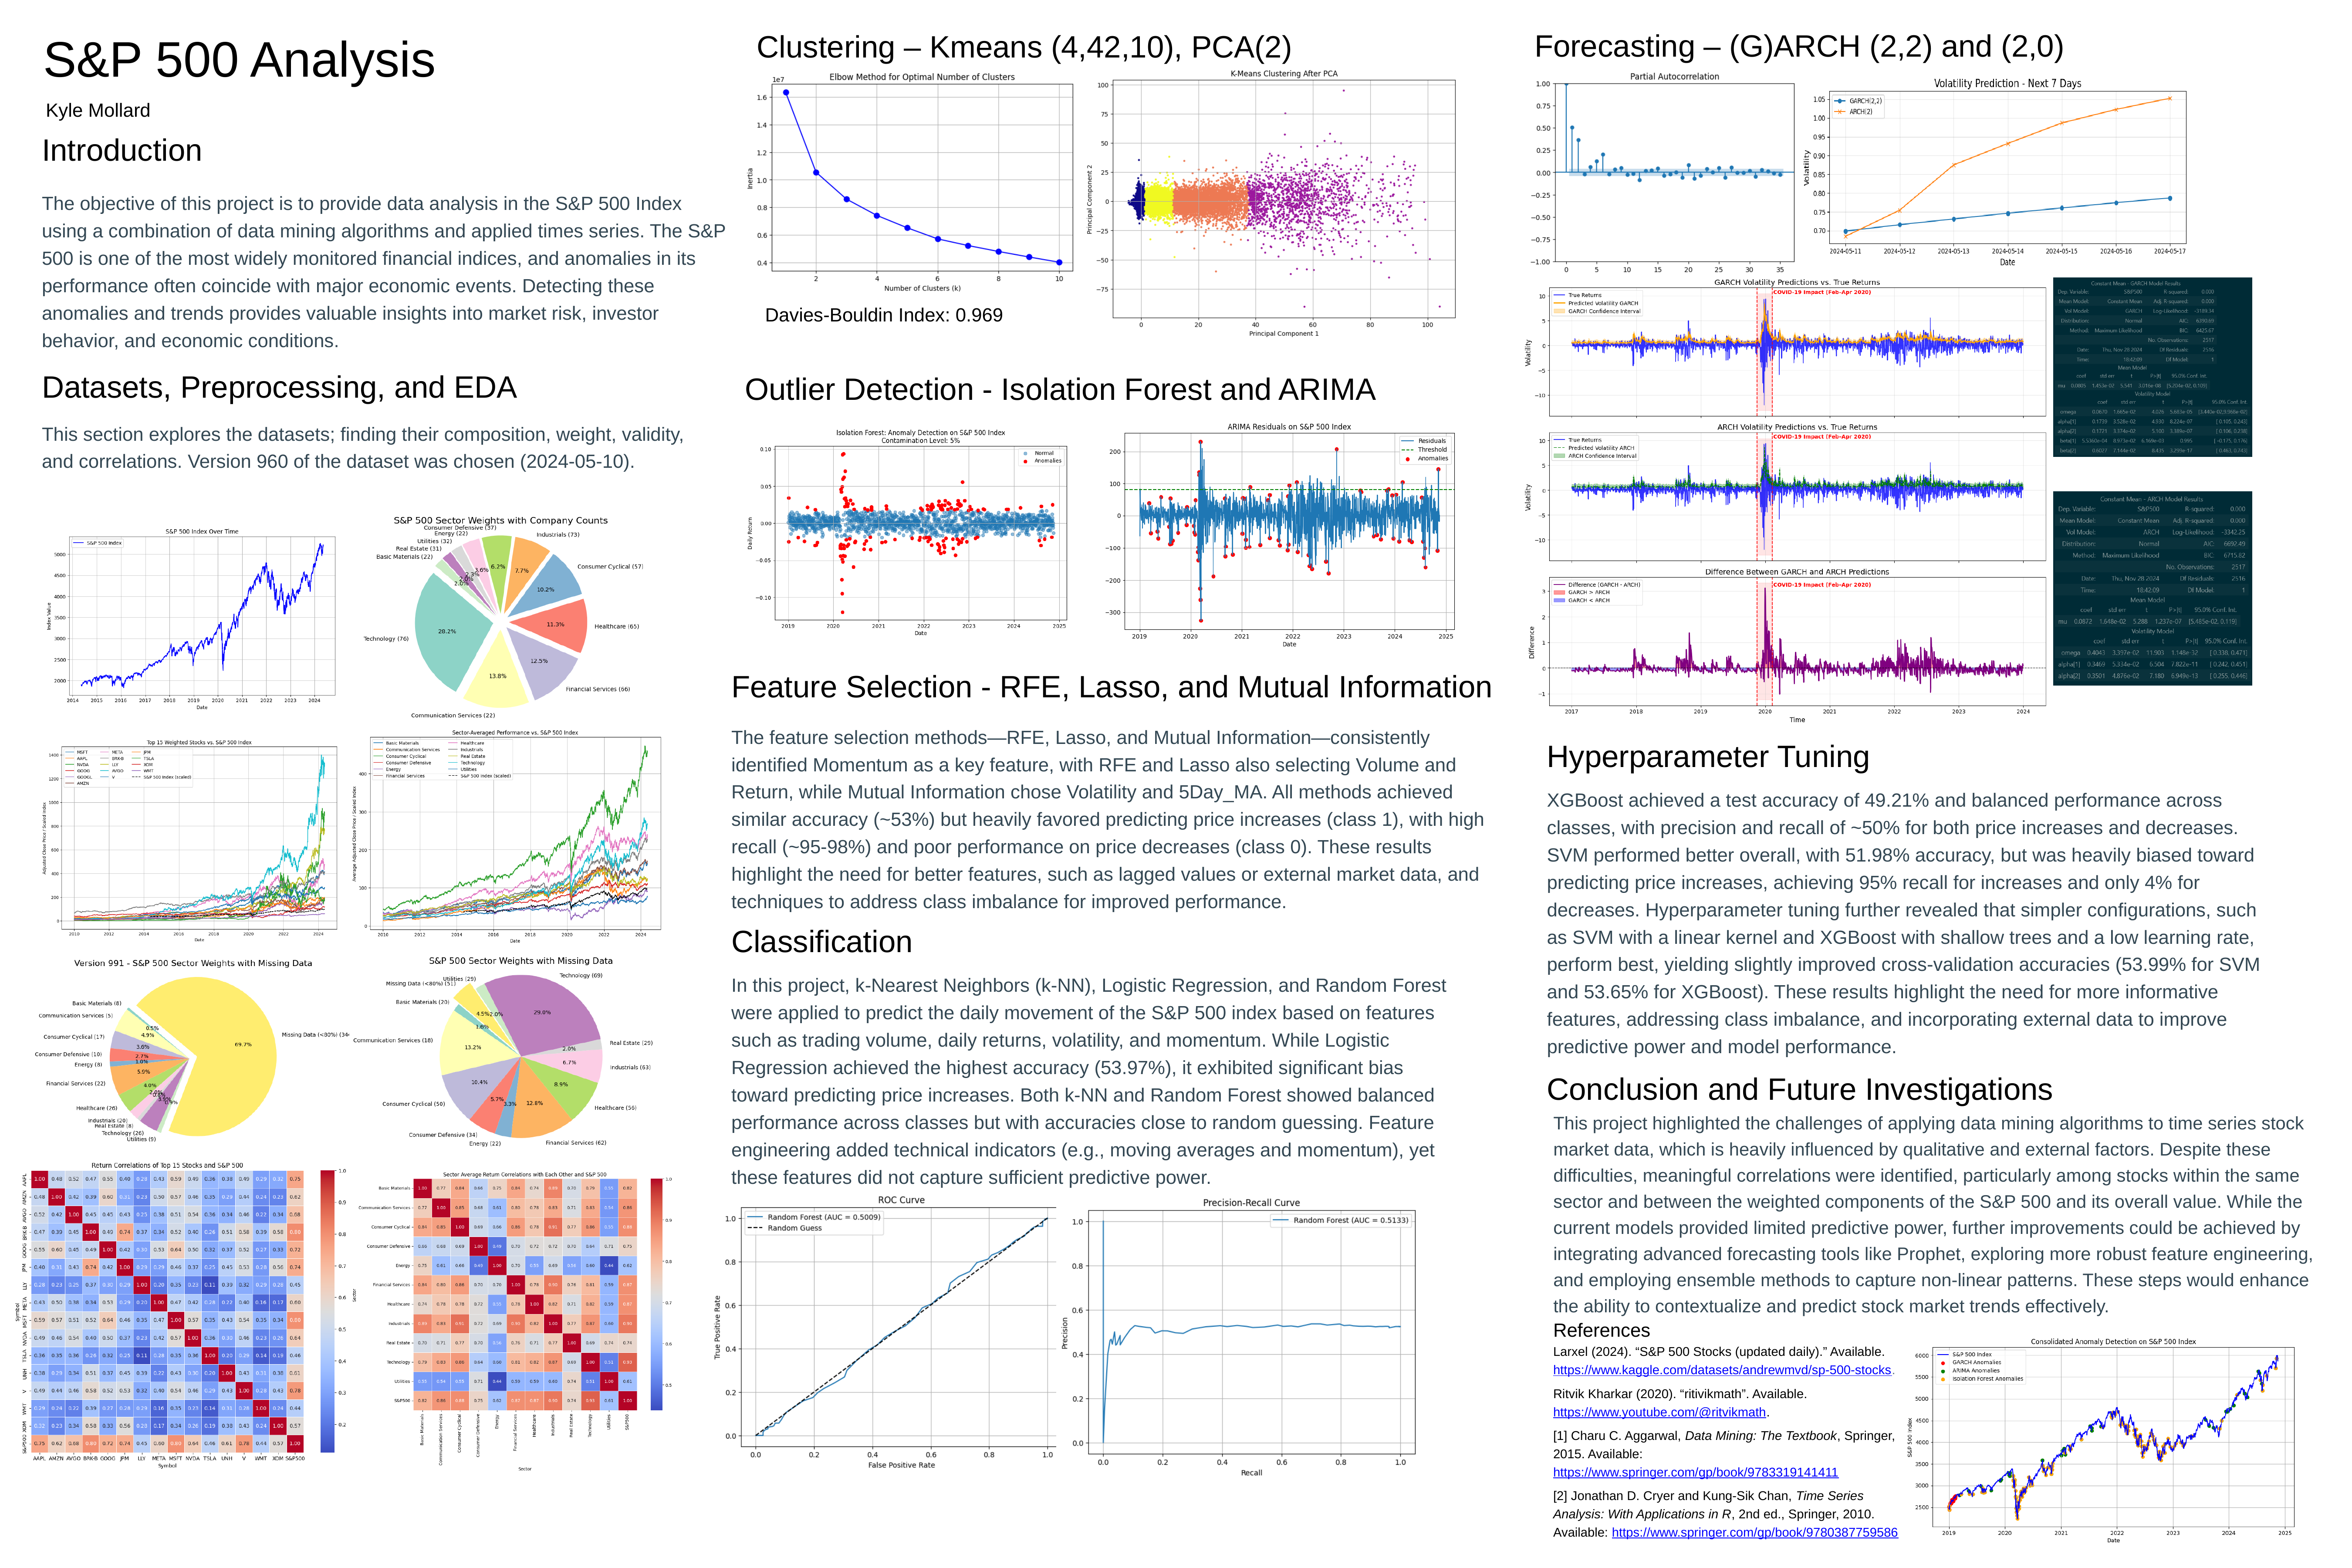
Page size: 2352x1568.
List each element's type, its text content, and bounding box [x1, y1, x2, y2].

picture [2106, 553, 2109, 557]
text_box Classification [728, 918, 1376, 962]
picture [11, 1159, 675, 1474]
picture [2055, 426, 2250, 435]
picture [1521, 68, 2049, 727]
picture [2085, 507, 2087, 511]
text_box The objective of this project is to provide data analysis in the S&P 500 Index using a combination of data mining algorithms and applied times series. The S&P 500 is one of the most widely monitored financial indices, and anomalies in its performance often coincide with major economic events. Detecting these anomalies and trends provides valuable insights into market risk, investor behavior, and economic conditions. [38, 183, 733, 355]
picture [728, 402, 1497, 658]
picture [2055, 561, 2248, 572]
picture [2055, 515, 2248, 526]
text_box S&P 500 Analysis [40, 24, 473, 90]
picture [742, 68, 1078, 297]
text_box Conclusion and Future Investigations [1544, 1065, 2192, 1109]
picture [2055, 670, 2251, 681]
picture [1800, 74, 2190, 273]
picture [2055, 407, 2250, 416]
picture [2055, 297, 2217, 305]
picture [31, 953, 675, 1150]
picture [2088, 530, 2090, 534]
text_box In this project, k-Nearest Neighbors (k-NN), Logistic Regression, and Random Forest were applied to predict the daily movement of the S&P 500 index based on features such as trading volume, daily returns, volatility, and momentum. While Logistic Regression achieved the highest accuracy (53.97%), it exhibited significant bias toward predicting price increases. Both k-NN and Random Forest showed balanced performance across classes but with accuracies close to random guessing. Feature engineering added technical indicators (e.g., moving averages and momentum), yet these features did not capture sufficient predictive power. [728, 965, 1460, 1191]
picture [2055, 647, 2251, 658]
picture [2055, 335, 2217, 344]
text_box References [1550, 1315, 1914, 1337]
picture [2073, 530, 2075, 534]
picture [2055, 538, 2248, 549]
picture [2055, 615, 2240, 626]
text_box Davies-Bouldin Index: 0.969 [758, 299, 1021, 329]
text_box This project highlighted the challenges of applying data mining algorithms to time series stock market data, which is heavily influenced by qualitative and external factors. Despite these difficulties, meaningful correlations were identified, particularly among stocks within the same sector and between the weighted components of the S&P 500 and its overall value. While the current models provided limited predictive power, further improvements could be achieved by integrating advanced forecasting tools like Prophet, exploring more robust feature engineering, and employing ensemble methods to capture non-linear patterns. These steps would enhance the ability to contextualize and predict stock market trends effectively. [1550, 1104, 2323, 1319]
text_box Hyperparameter Tuning [1544, 733, 2189, 777]
text_box Clustering – Kmeans (4,42,10), PCA(2) [754, 24, 1402, 68]
picture [2055, 355, 2217, 364]
picture [2072, 662, 2074, 667]
picture [2055, 446, 2250, 455]
picture [710, 1191, 1421, 1482]
text_box Kyle Mollard [42, 90, 475, 124]
text_box Outlier Detection - Isolation Forest and ARIMA [741, 366, 1389, 409]
text_box This section explores the datasets; finding their composition, weight, validity, and correlations. Version 960 of the dataset was chosen (2024-05-10). [38, 414, 691, 476]
picture [2055, 381, 2210, 390]
text_box XGBoost achieved a test accuracy of 49.21% and balanced performance across classes, with precision and recall of ~50% for both price increases and decreases. SVM performed better overall, with 51.98% accuracy, but was heavily biased toward predicting price increases, achieving 95% recall for increases and only 4% for decreases. Hyperparameter tuning further revealed that simpler configurations, such as SVM with a linear kernel and XGBoost with shallow trees and a low learning rate, perform best, yielding slightly improved cross-validation accuracies (53.99% for SVM and 53.65% for XGBoost). These results highlight the need for more informative features, addressing class imbalance, and incorporating external data to improve predictive power and model performance. [1544, 780, 2275, 1061]
text_box Feature Selection - RFE, Lasso, and Mutual Information [728, 663, 1521, 707]
picture [2083, 290, 2085, 293]
text_box Introduction [38, 127, 686, 170]
picture [43, 512, 663, 722]
picture [2151, 598, 2153, 602]
picture [1874, 1319, 2341, 1552]
picture [349, 727, 663, 946]
text_box Larxel (2024). “S&P 500 Stocks (updated daily).” Available. https://www.kaggle.com/datasets/andrewmvd/sp-500-stocks. Ritvik Kharkar (2020). “ritivikmath”. Available. https://www.youtube.com/@ritvikmath. [1] Charu C. Aggarwal, Data Mining: The Textbook, Springer, 2015. Available: https://www.springer.com/gp/book/9783319141411 [2] Jonathan D. Cryer and Kung-Sik Chan, Time Series Analysis: With Applications in R, 2nd ed., Springer, 2010. Available: https://www.springer.com/gp/book/9780387759586 [1550, 1337, 1874, 1543]
picture [2140, 392, 2142, 395]
text_box The feature selection methods—RFE, Lasso, and Mutual Information—consistently identified Momentum as a key feature, with RFE and Lasso also selecting Volume and Return, while Mutual Information chose Volatility and 5Day_MA. All methods achieved similar accuracy (~53%) but heavily favored predicting price increases (class 1), with high recall (~95-98%) and poor performance on price decreases (class 0). These results highlight the need for better features, such as lagged values or external market data, and techniques to address class imbalance for improved performance. [728, 717, 1496, 916]
text_box Forecasting – (G)ARCH (2,2) and (2,0) [1531, 23, 2179, 67]
picture [1083, 65, 1460, 341]
picture [2055, 584, 2248, 595]
picture [2088, 507, 2090, 511]
picture [2195, 530, 2198, 534]
picture [2055, 316, 2217, 325]
text_box Datasets, Preprocessing, and EDA [38, 364, 686, 407]
picture [40, 737, 340, 945]
